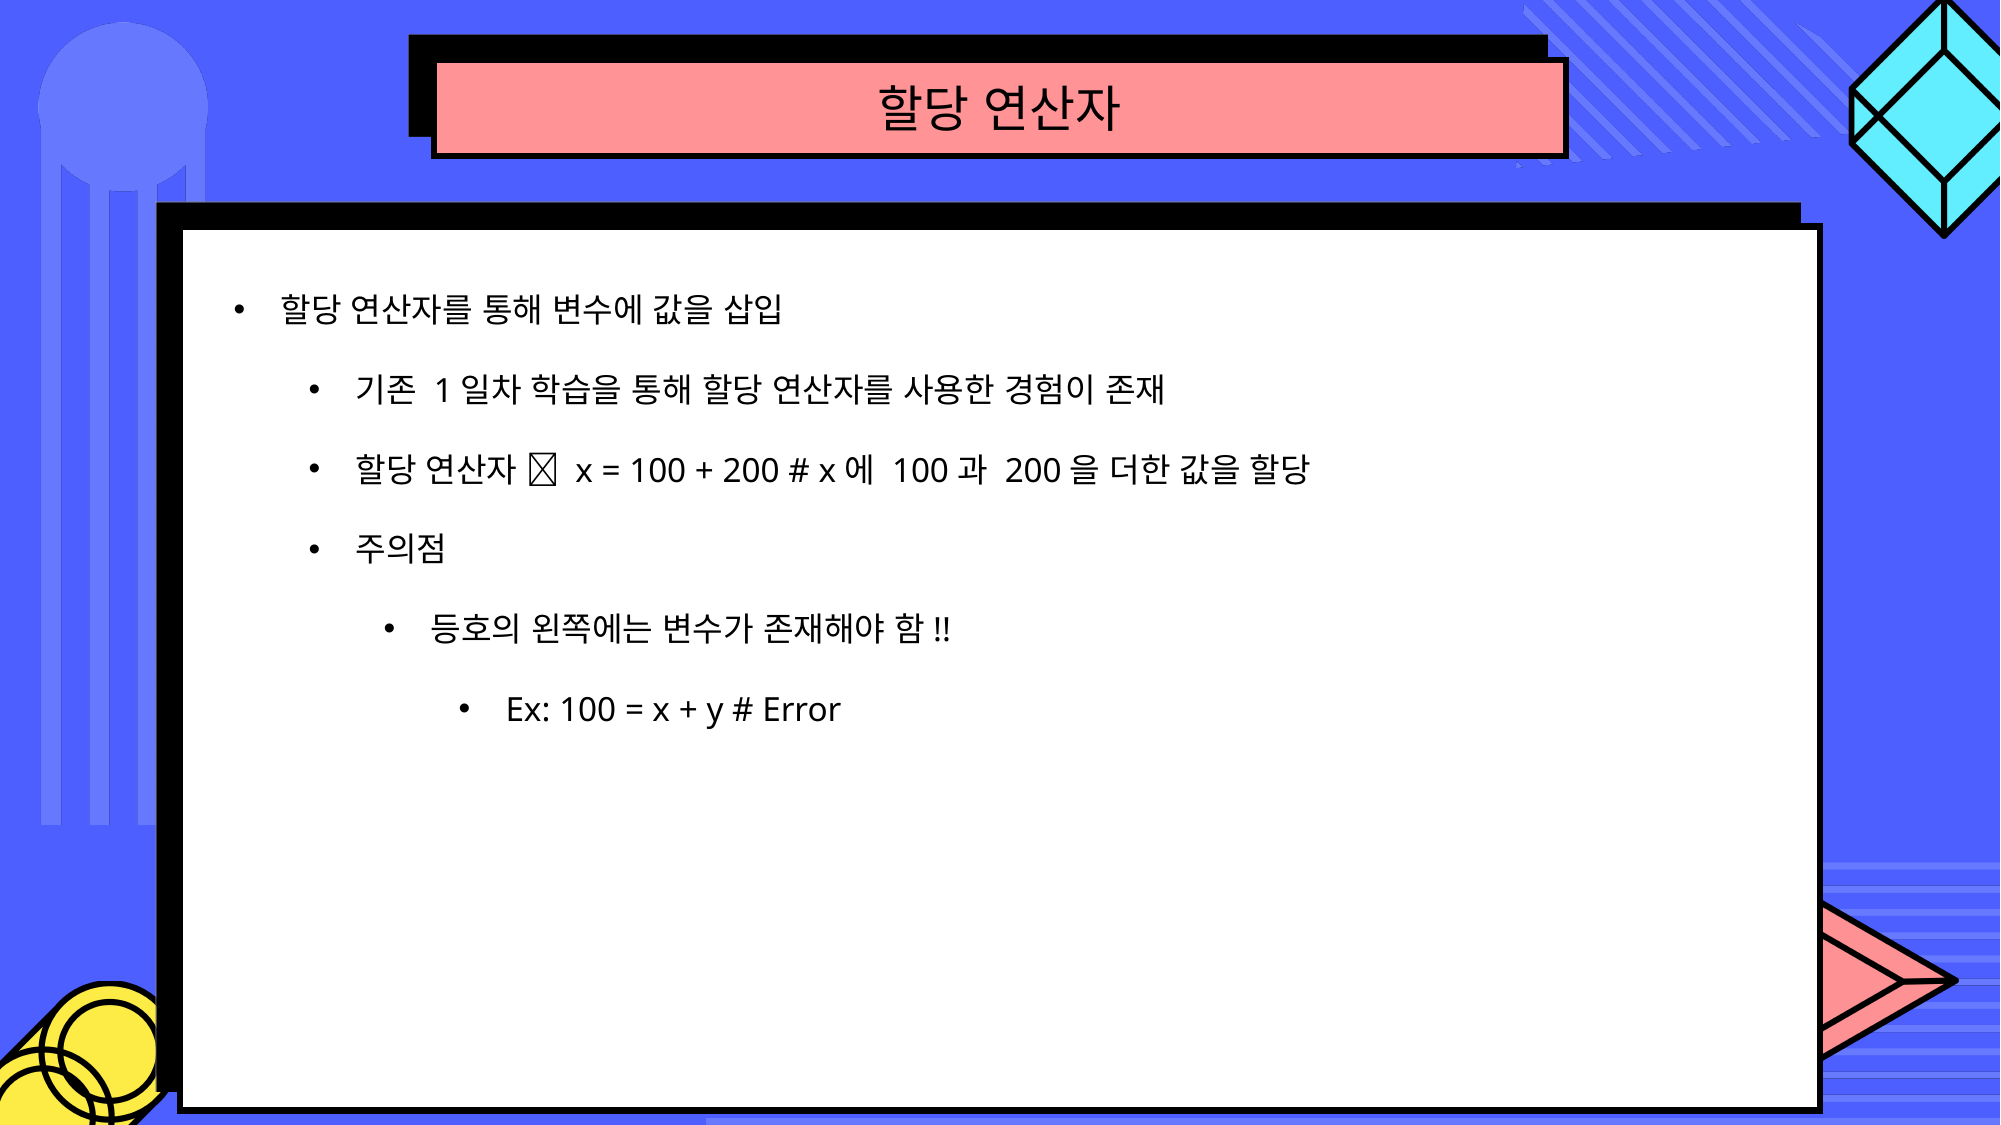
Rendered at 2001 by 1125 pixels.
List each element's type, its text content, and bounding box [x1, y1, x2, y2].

picture [706, 862, 2000, 1125]
text_box 할당 연산자 [433, 59, 1567, 157]
text_box [179, 225, 1821, 1112]
picture [0, 981, 181, 1125]
text_box 할당 연산자를 통해 변수에 값을 삽입 기존 1일차 학습을 통해 할당 연산자를 사용한 경험이 존재 할당 연산자  x = 100 + 200 # x에 100과 200을 더한 값을 할당 주의점 등호의 왼쪽에는 변수가 존재해야 함!! Ex: 100 = x + y # Error [218, 241, 1785, 736]
picture [1516, 0, 2000, 239]
picture [39, 23, 208, 824]
